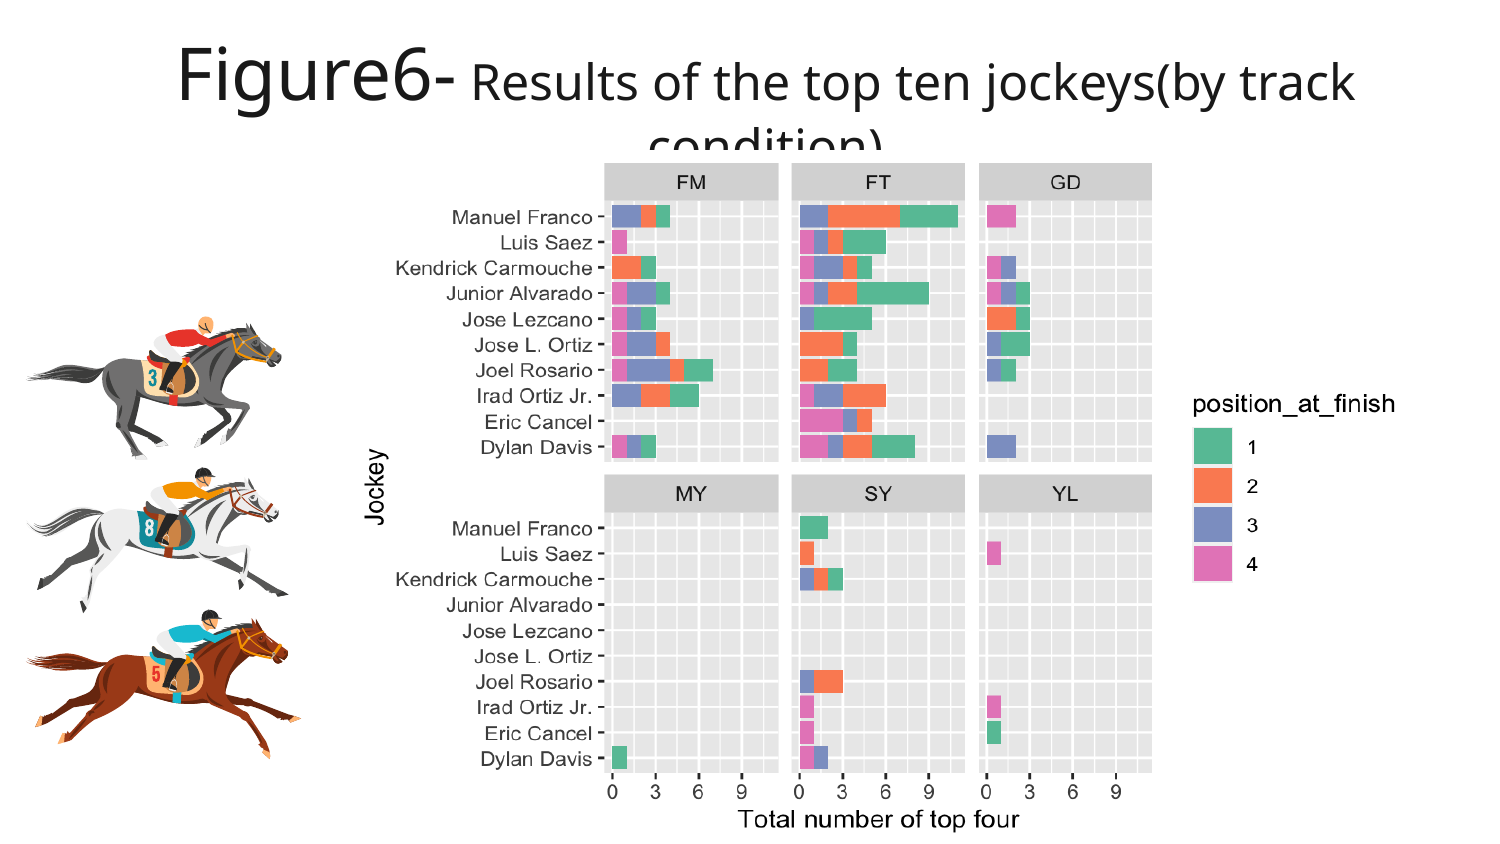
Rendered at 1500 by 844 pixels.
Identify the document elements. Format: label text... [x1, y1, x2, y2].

title Figure6- Results of the top ten jockeys(by track condition) [107, 54, 1425, 149]
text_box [25, 609, 302, 760]
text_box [25, 467, 289, 609]
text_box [25, 316, 283, 460]
picture [351, 150, 1422, 844]
